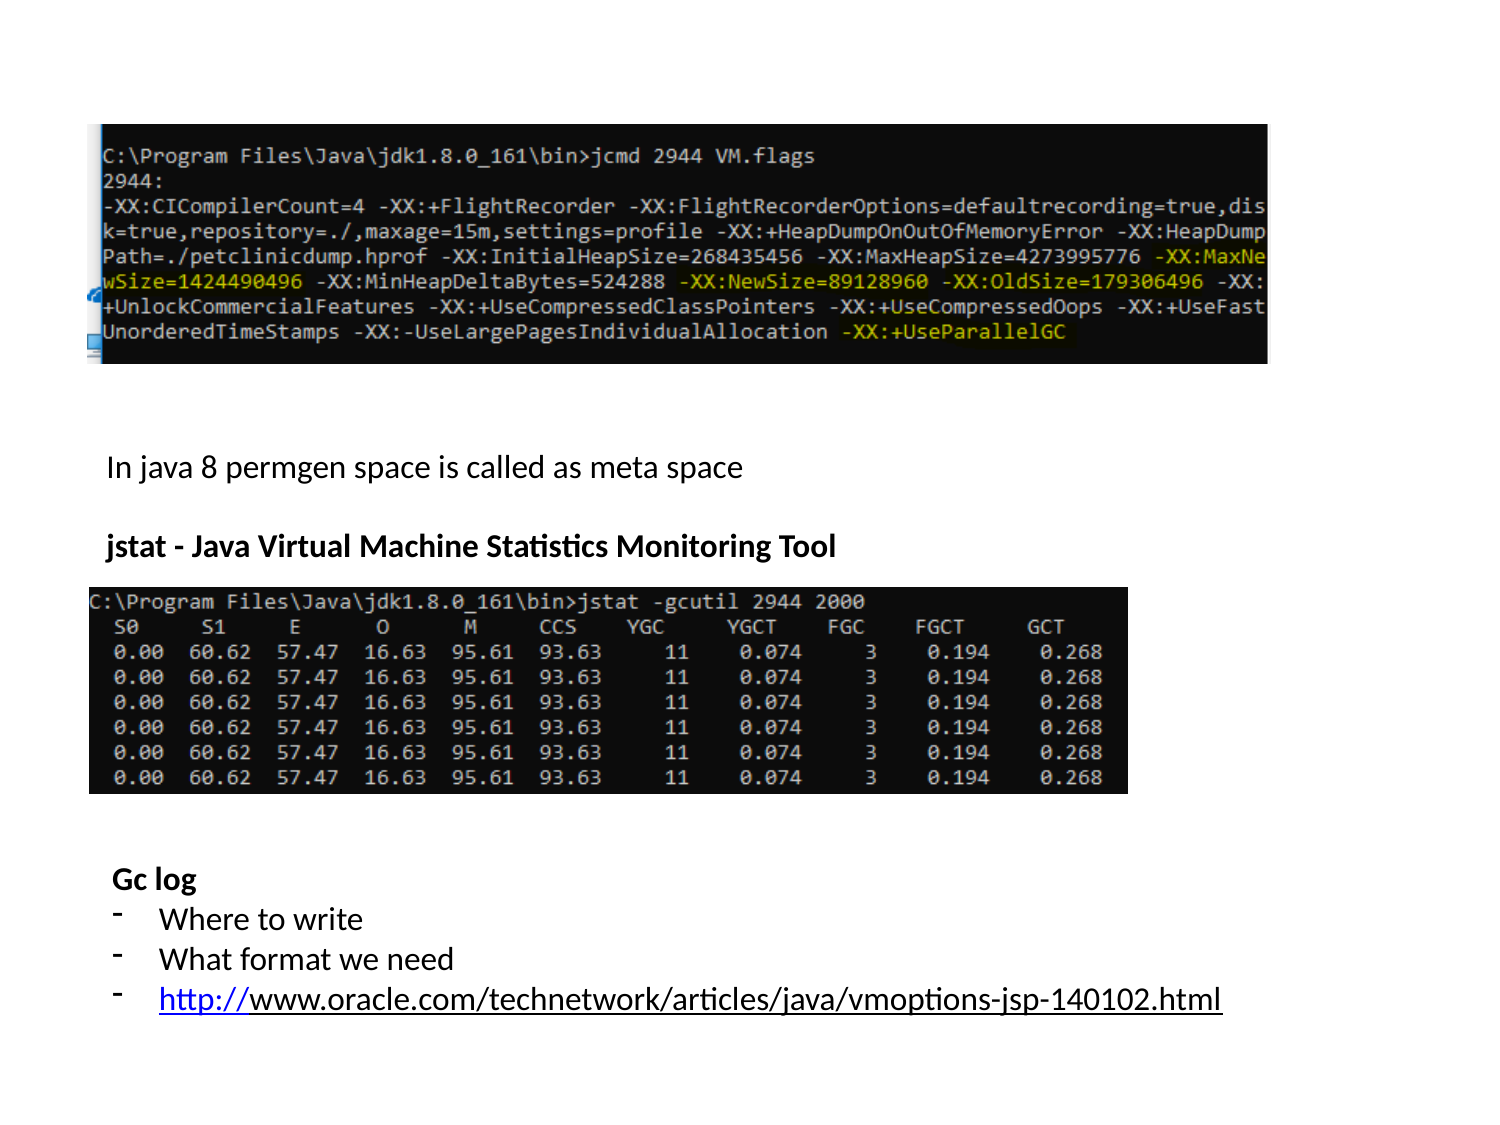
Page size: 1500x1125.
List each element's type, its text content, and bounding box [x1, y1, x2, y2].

picture [89, 587, 1128, 794]
picture [87, 124, 1271, 365]
text_box In java 8 permgen space is called as meta space jstat - Java Virtual Machine Statistics Monitoring Tool [91, 437, 853, 585]
text_box Gc log Where to write What format we need http://www.oracle.com/technetwork/articles/java/vmoptions-jsp-140102.html [97, 849, 1246, 1025]
